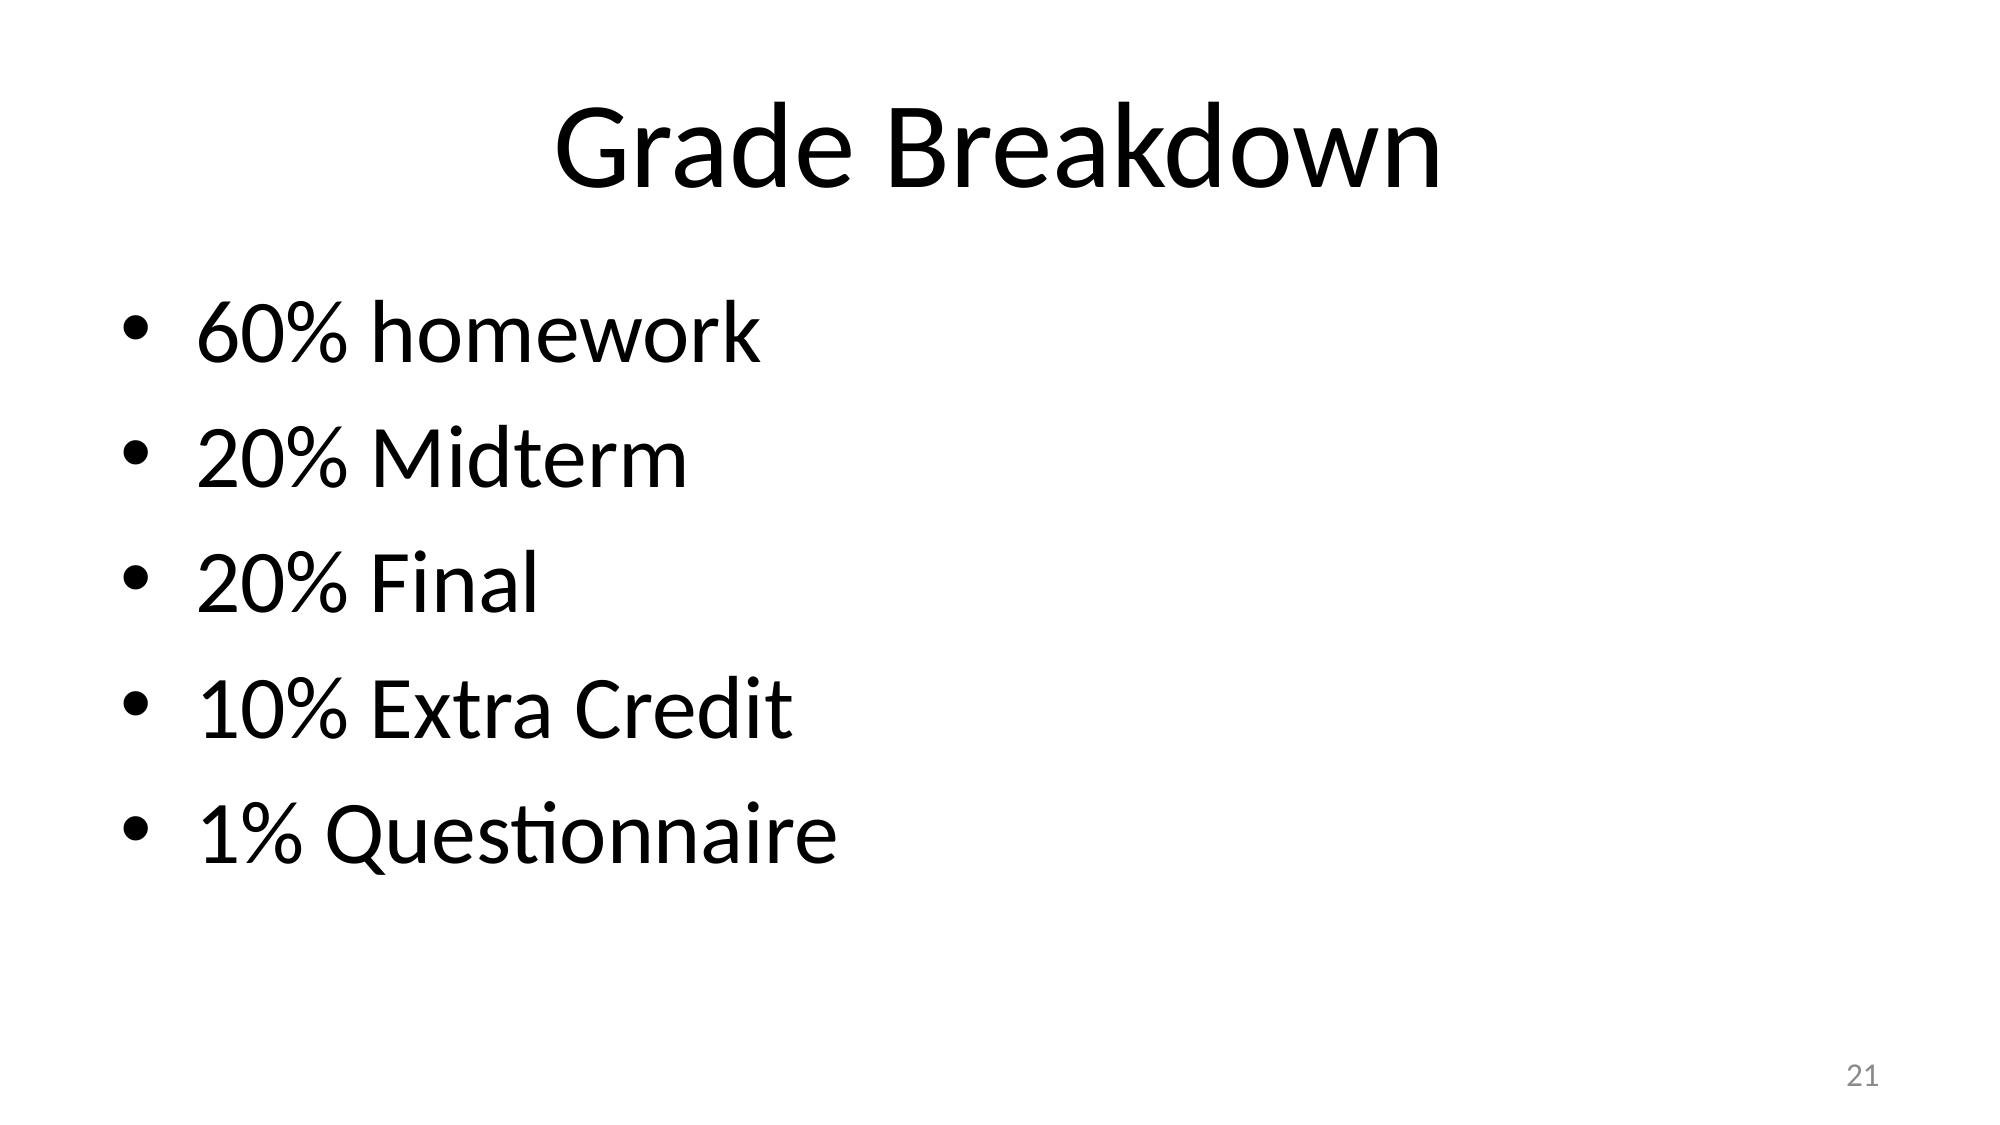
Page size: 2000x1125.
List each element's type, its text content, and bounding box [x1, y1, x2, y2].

slide_number 21 [1432, 1042, 1900, 1103]
title Grade Breakdown [99, 45, 1900, 233]
list 60% homework 20% Midterm 20% Final 10% Extra Credit 1% Questionnaire [99, 262, 1900, 1005]
